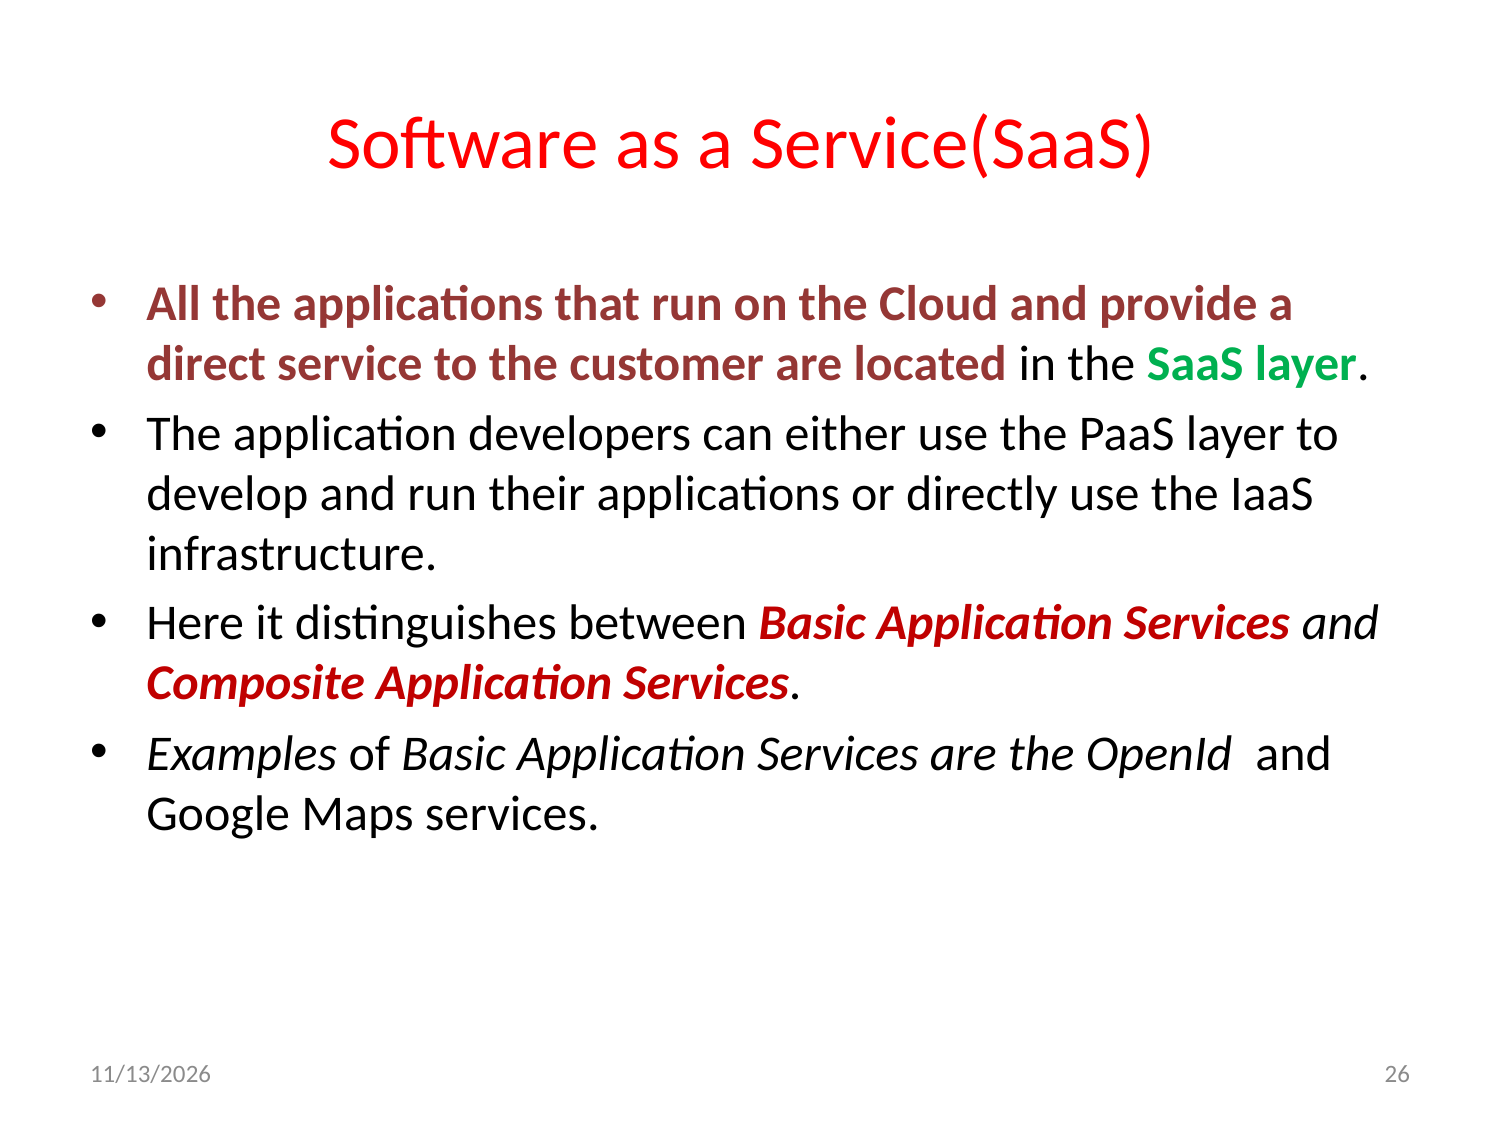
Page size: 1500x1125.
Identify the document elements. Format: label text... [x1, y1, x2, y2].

list All the applications that run on the Cloud and provide a direct service to the customer are located in the SaaS layer. The application developers can either use the PaaS layer to develop and run their applications or directly use the IaaS infrastructure. Here it distinguishes between Basic Application Services and Composite Application Services. Examples of Basic Application Services are the OpenId and Google Maps services. [75, 262, 1425, 1005]
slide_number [75, 1042, 425, 1103]
title Software as a Service(SaaS) [75, 45, 1425, 233]
slide_number 26 [1074, 1042, 1425, 1103]
